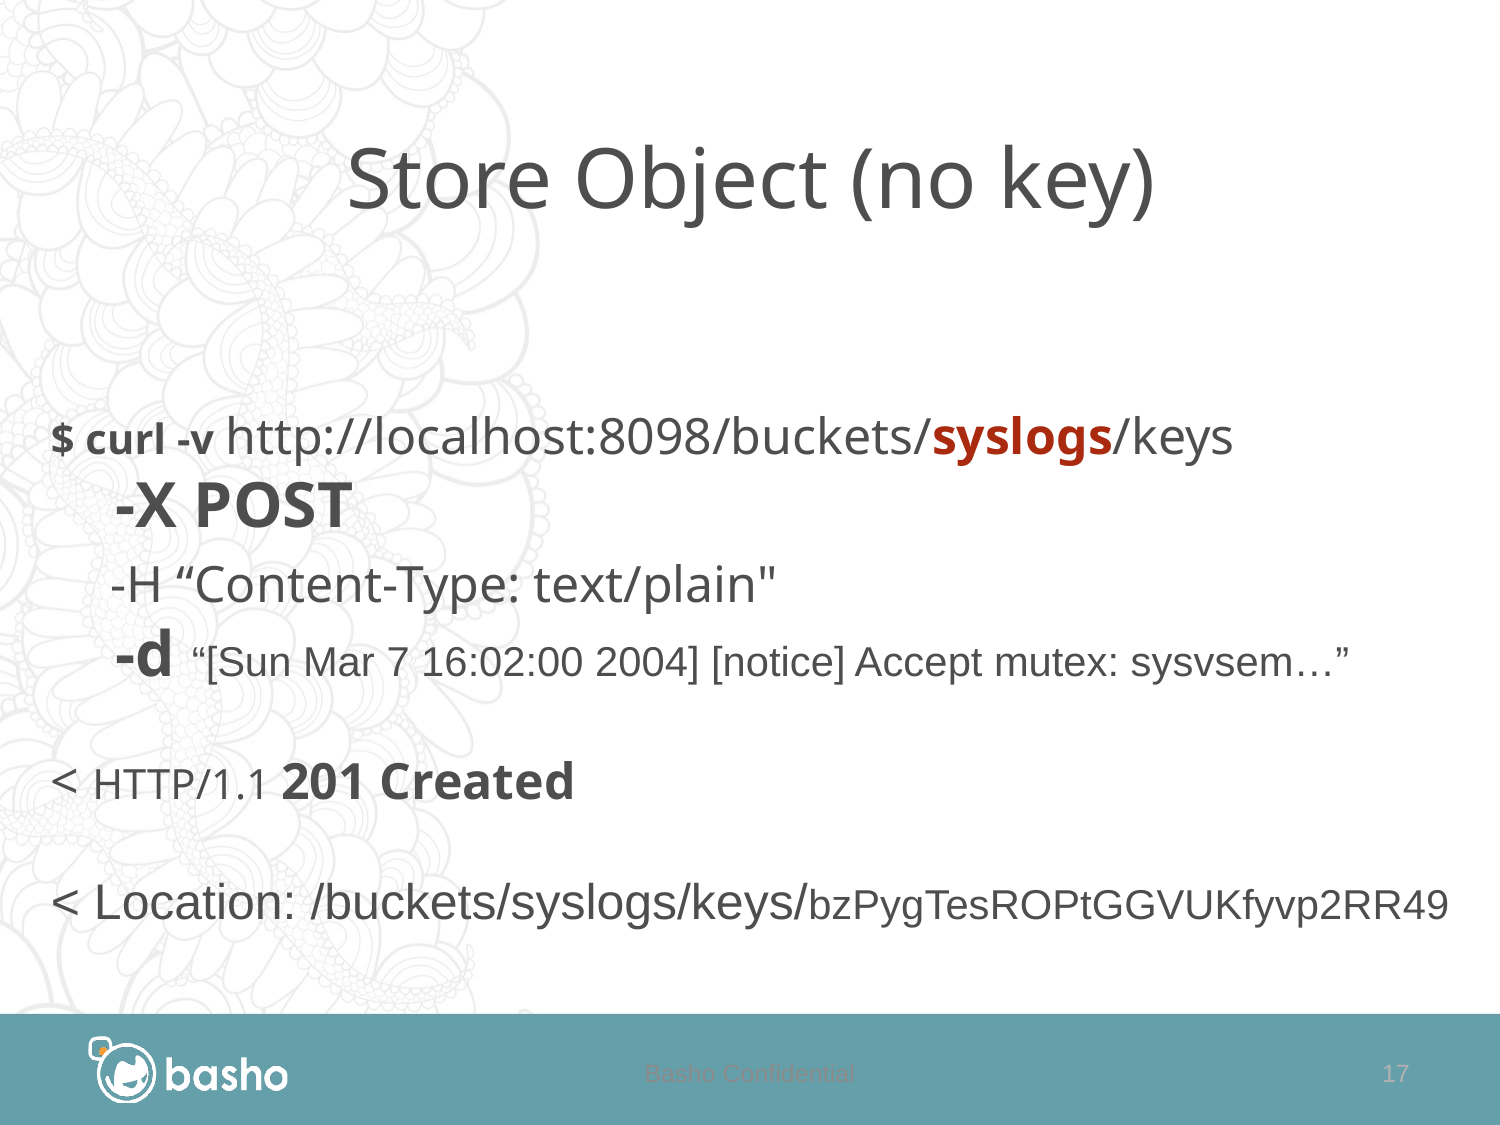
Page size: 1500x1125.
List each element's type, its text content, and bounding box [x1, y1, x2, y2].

slide_number 18 [1074, 1042, 1425, 1103]
text_box Store Object (no key) [52, 55, 1450, 295]
text_box $ curl -v http://localhost:8098/buckets/syslogs/keys -X POST -H “Content-Type: text/plain" -d “[Sun Mar 7 16:02:00 2004] [notice] Accept mutex: sysvsem…” < HTTP/1.1 201 Created < Location: /buckets/syslogs/keys/bzPygTesROPtGGVUKfyvp2RR49 [36, 397, 1500, 997]
picture [0, 0, 1500, 1125]
footer Basho Confidential [512, 1042, 988, 1103]
